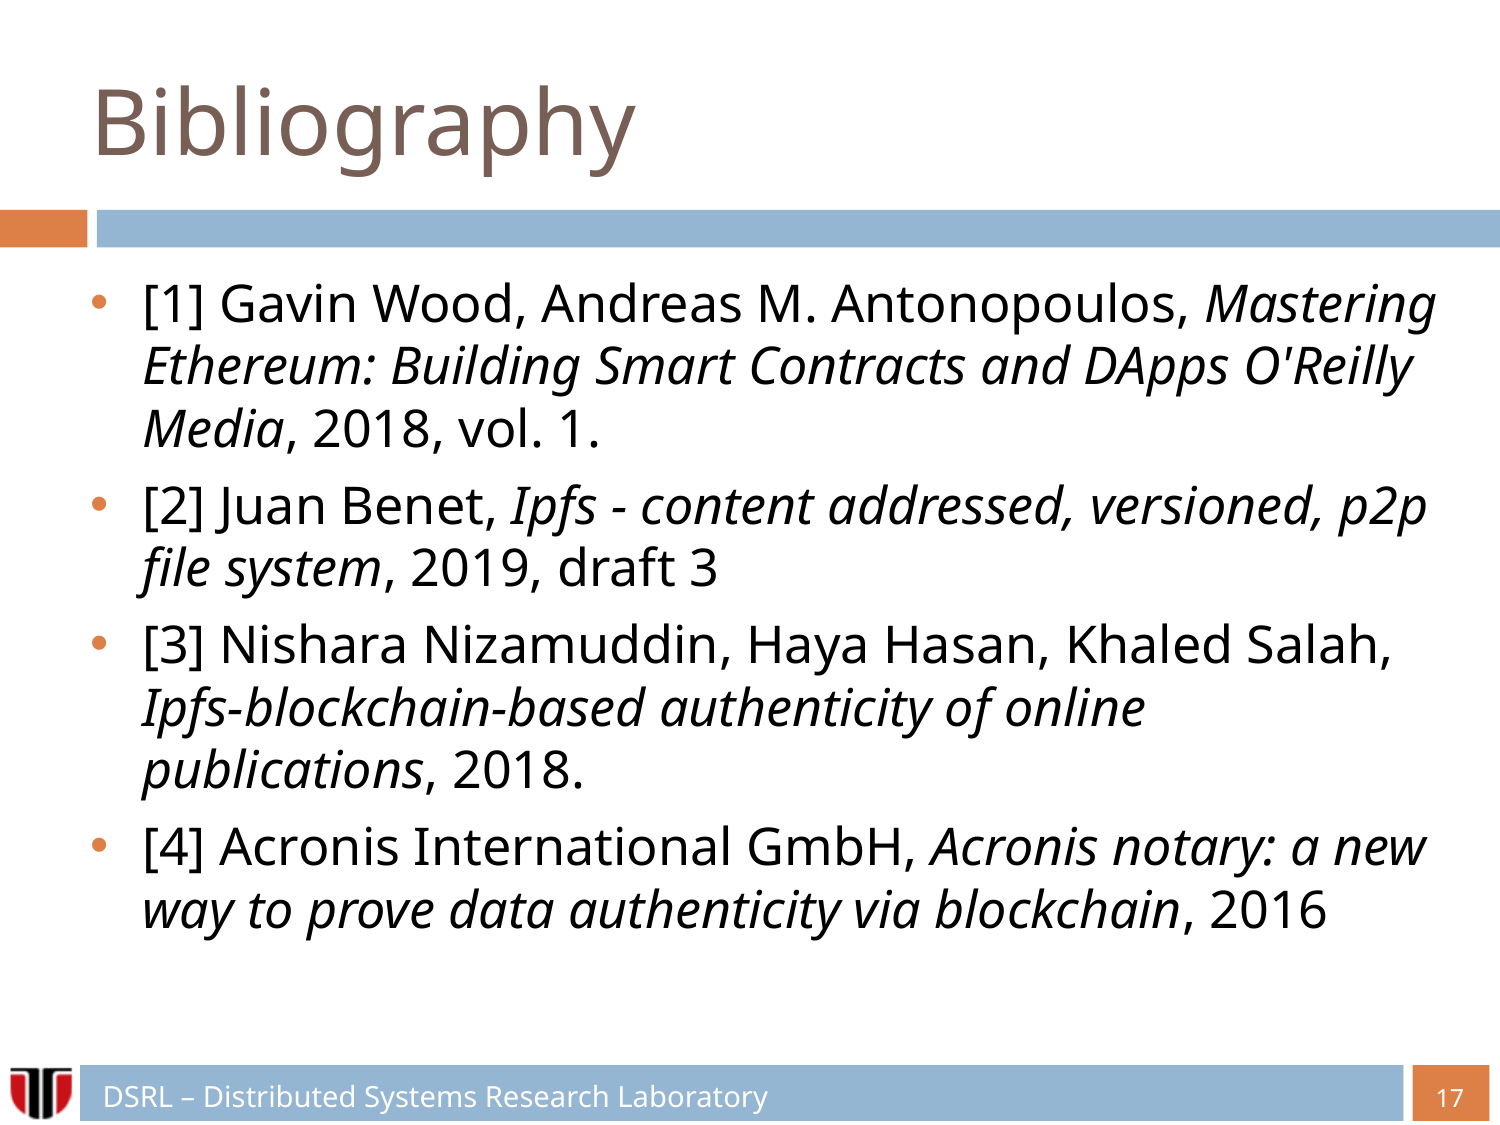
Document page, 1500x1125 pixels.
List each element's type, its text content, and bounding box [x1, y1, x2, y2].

title Bibliography [75, 37, 1463, 200]
slide_number 17 [1412, 1074, 1488, 1113]
list [1] Gavin Wood, Andreas M. Antonopoulos, Mastering Ethereum: Building Smart Contracts and DApps O'Reilly Media, 2018, vol. 1. [2] Juan Benet, Ipfs - content addressed, versioned, p2p file system, 2019, draft 3 [3] Nishara Nizamuddin, Haya Hasan, Khaled Salah, Ipfs-blockchain-based authenticity of online publications, 2018. [4] Acronis International GmbH, Acronis notary: a new way to prove data authenticity via blockchain, 2016 [75, 262, 1463, 1050]
picture [0, 1062, 1499, 1121]
